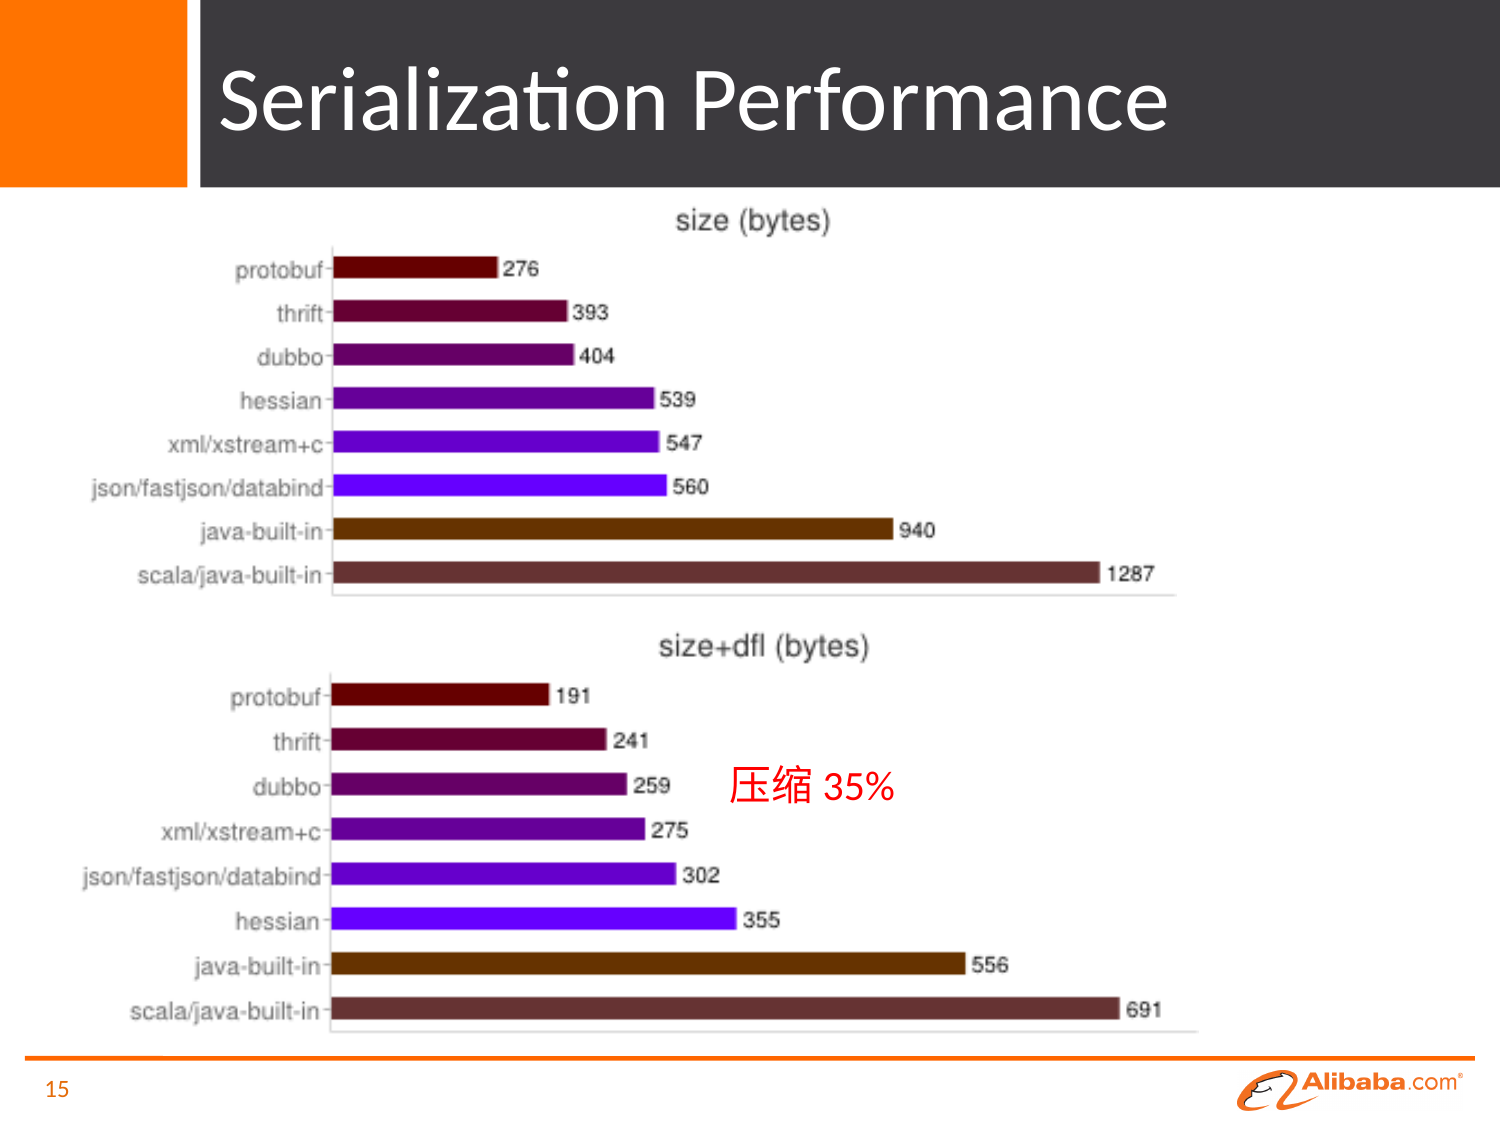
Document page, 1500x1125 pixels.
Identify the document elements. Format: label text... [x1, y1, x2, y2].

picture [79, 621, 1200, 1048]
picture [88, 196, 1177, 610]
slide_number 15 [29, 1057, 195, 1118]
picture [1237, 1070, 1463, 1111]
title Serialization Performance [203, 0, 1500, 188]
